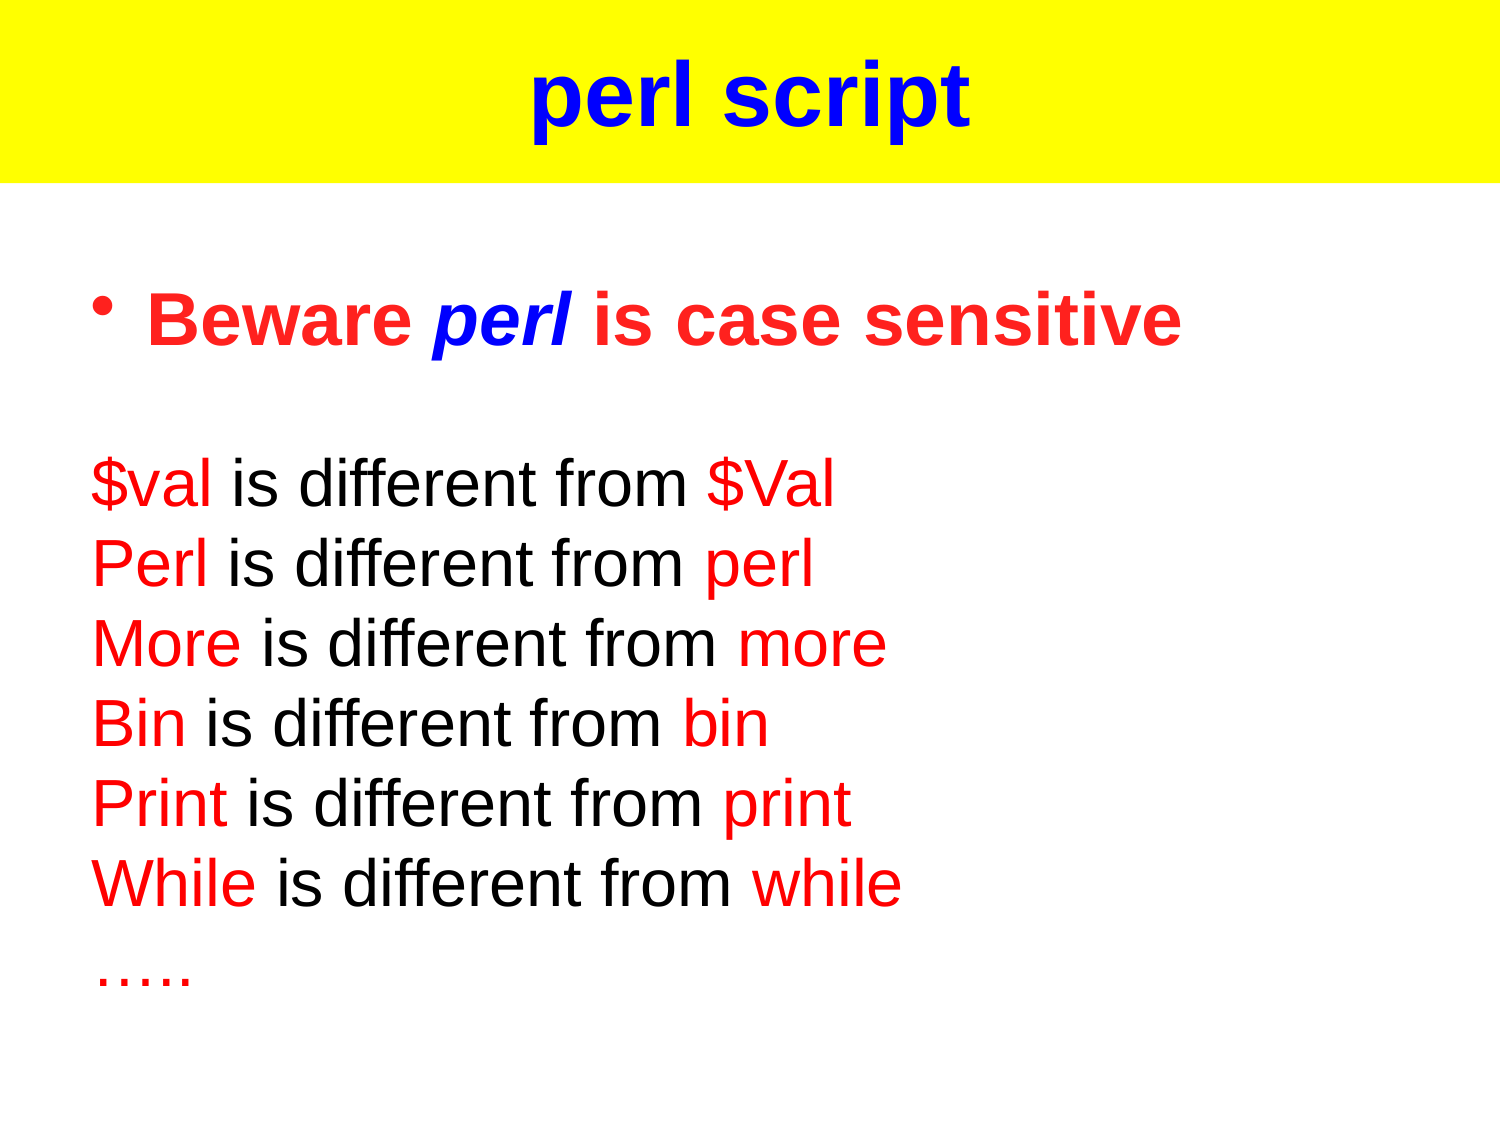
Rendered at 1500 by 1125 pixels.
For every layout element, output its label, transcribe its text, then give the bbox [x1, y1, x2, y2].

text_box $val is different from $Val Perl is different from perl More is different from more Bin is different from bin Print is different from print While is different from while ….. [76, 432, 919, 1007]
title perl script [0, 0, 1500, 184]
list Beware perl is case sensitive [75, 262, 1425, 1005]
